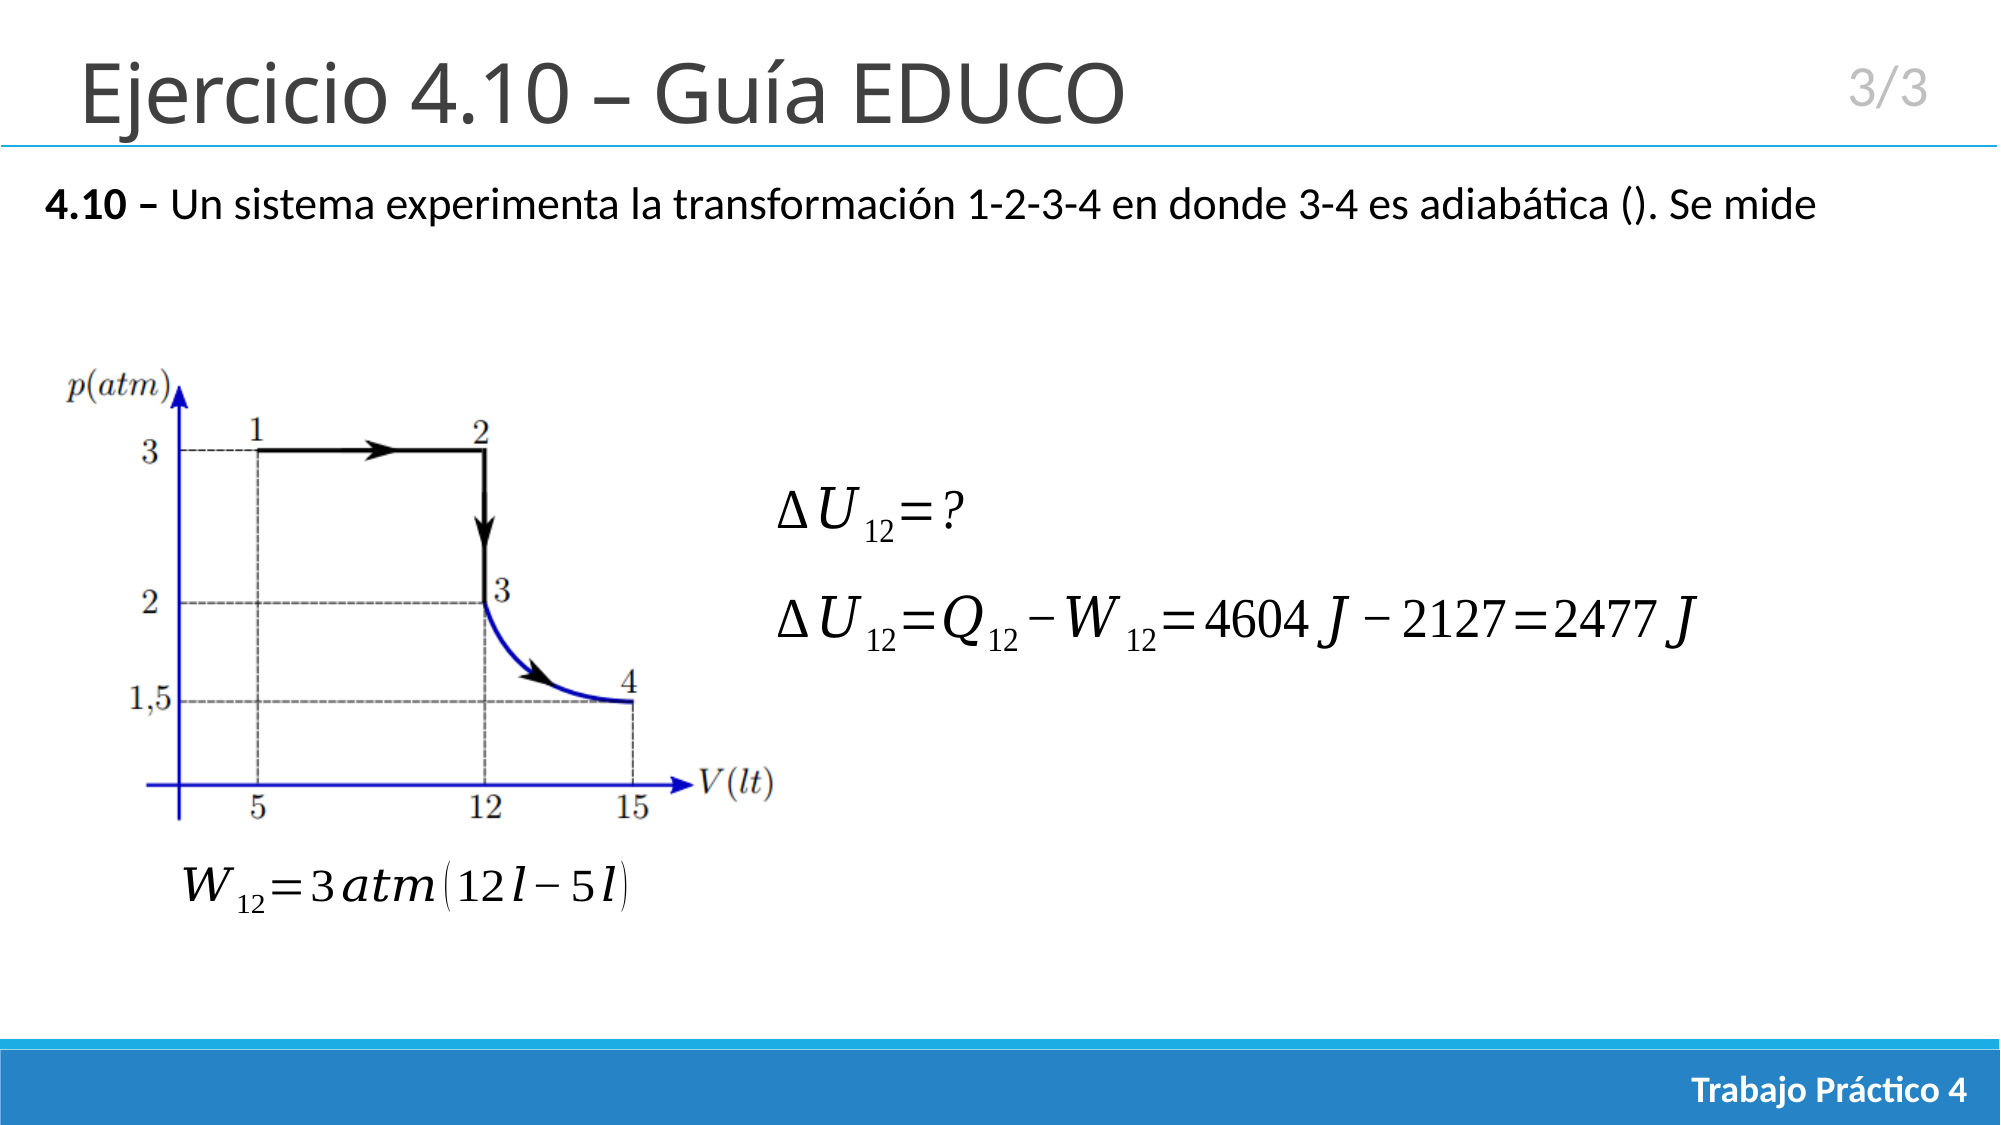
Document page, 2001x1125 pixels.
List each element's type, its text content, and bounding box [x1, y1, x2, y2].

text_box Trabajo Práctico 4 [1676, 1057, 1983, 1117]
text_box Ejercicio 4.10 – Guía EDUCO [63, 27, 1302, 143]
picture [23, 347, 873, 834]
text_box 3/3 [1832, 40, 1944, 126]
